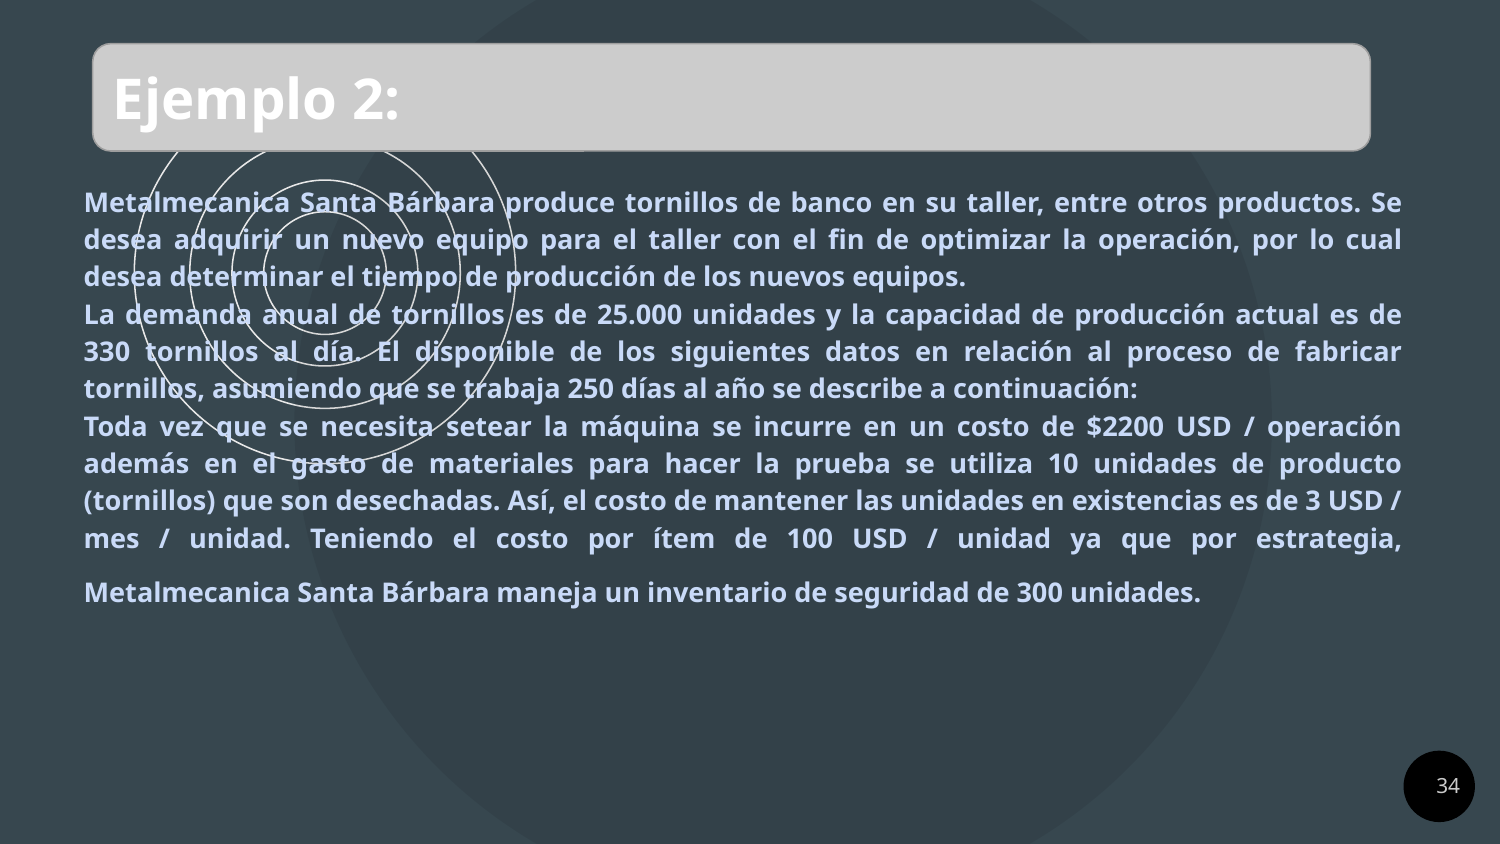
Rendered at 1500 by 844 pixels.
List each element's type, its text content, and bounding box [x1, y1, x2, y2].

text_box Ejemplo 2: [92, 43, 1371, 152]
text_box Metalmecanica Santa Bárbara produce tornillos de banco en su taller, entre otros productos. Se desea adquirir un nuevo equipo para el taller con el fin de optimizar la operación, por lo cual desea determinar el tiempo de producción de los nuevos equipos. La demanda anual de tornillos es de 25.000 unidades y la capacidad de producción actual es de 330 tornillos al día. El disponible de los siguientes datos en relación al proceso de fabricar tornillos, asumiendo que se trabaja 250 días al año se describe a continuación: Toda vez que se necesita setear la máquina se incurre en un costo de $2200 USD / operación además en el gasto de materiales para hacer la prueba se utiliza 10 unidades de producto (tornillos) que son desechadas. Así, el costo de mantener las unidades en existencias es de 3 USD / mes / unidad. Teniendo el costo por ítem de 100 USD / unidad ya que por estrategia, Metalmecanica Santa Bárbara maneja un inventario de seguridad de 300 unidades. [68, 297, 1417, 701]
slide_number ‹#› [1403, 750, 1475, 823]
